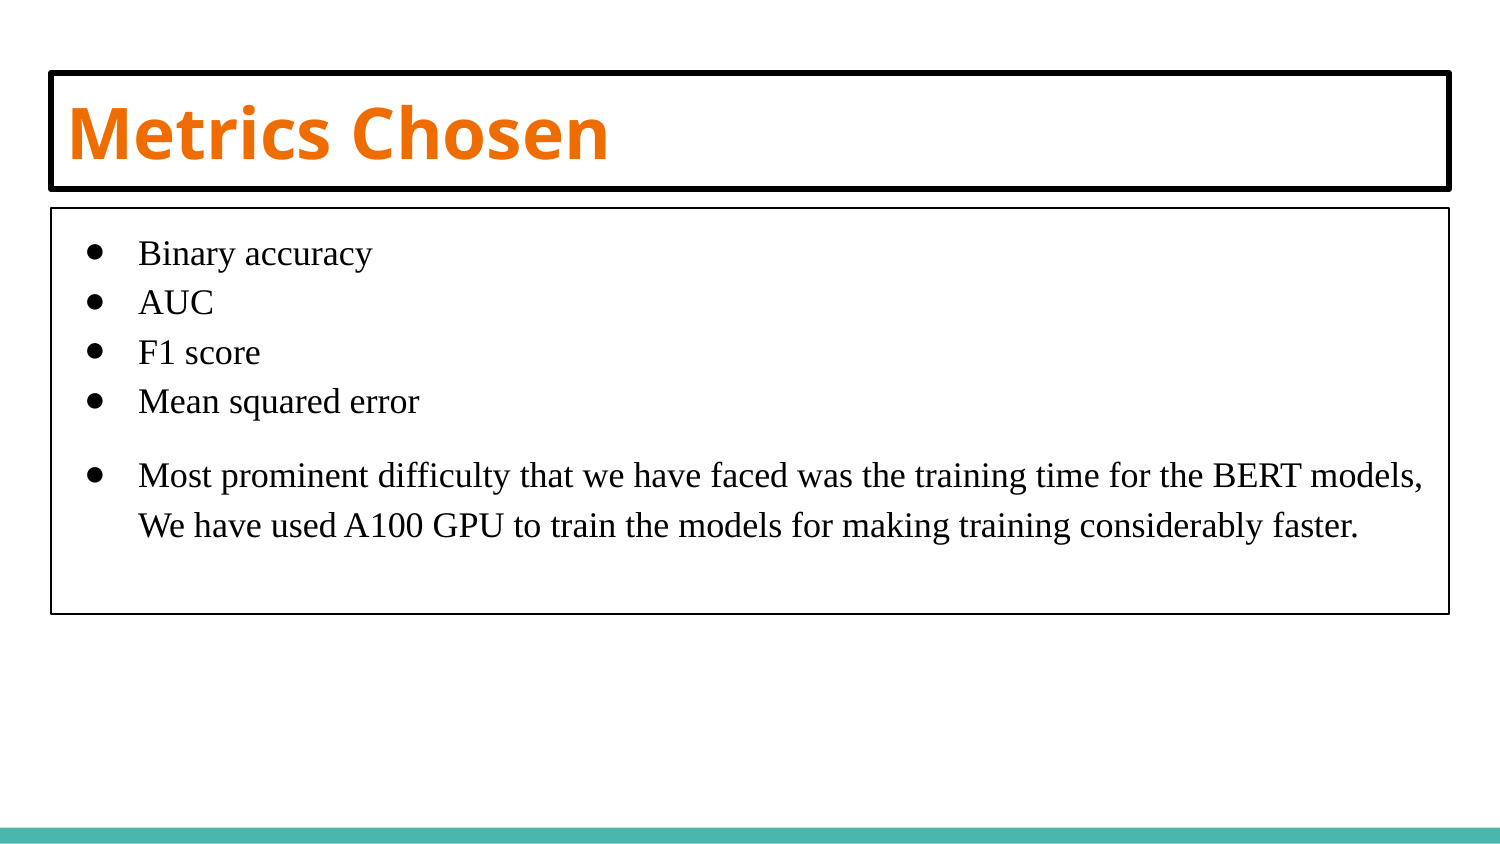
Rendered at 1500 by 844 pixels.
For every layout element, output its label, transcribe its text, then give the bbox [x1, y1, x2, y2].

list Binary accuracy AUC F1 score Mean squared error Most prominent difficulty that we have faced was the training time for the BERT models, We have used A100 GPU to train the models for making training considerably faster. [51, 207, 1449, 614]
title Metrics Chosen [51, 72, 1449, 189]
